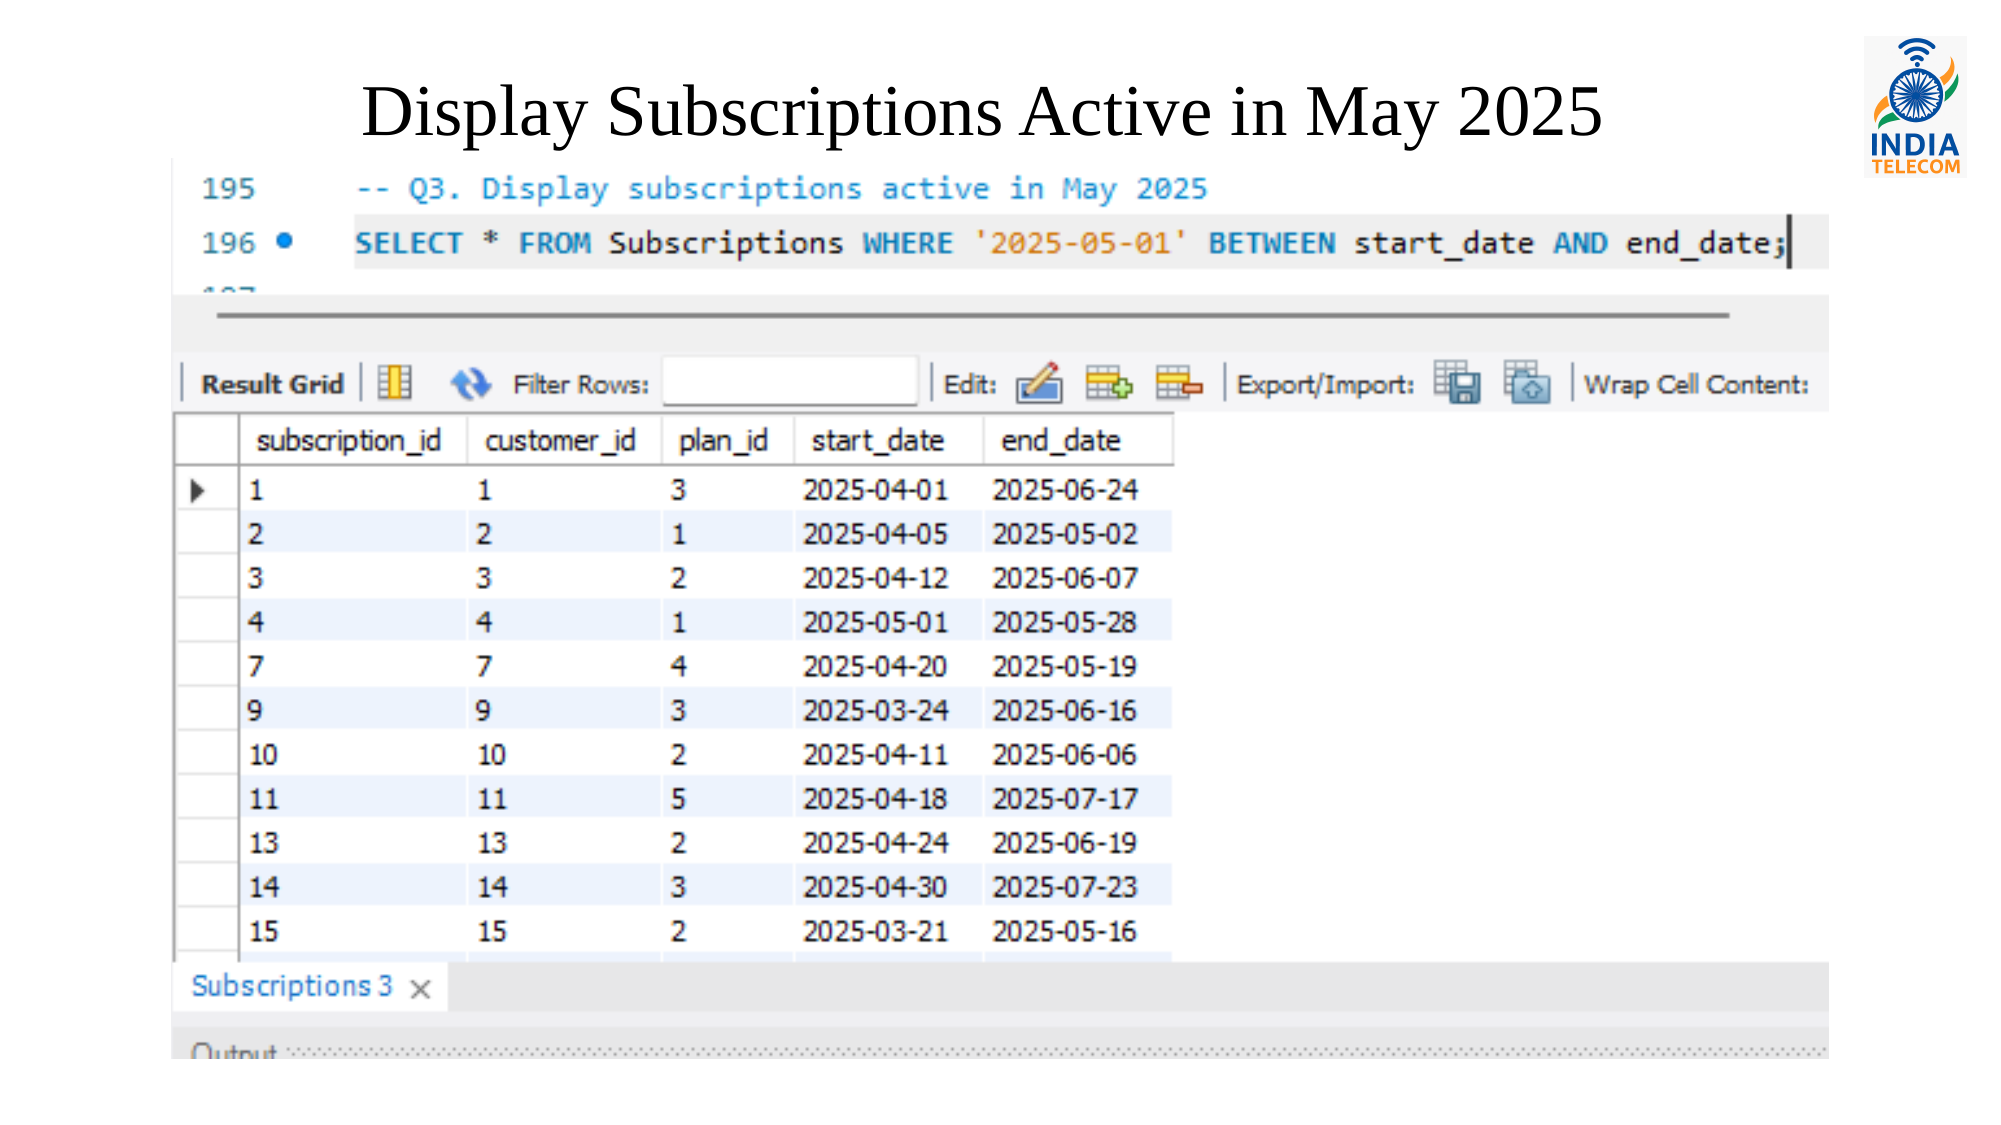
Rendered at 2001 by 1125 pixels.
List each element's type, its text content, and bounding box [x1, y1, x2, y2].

picture [1864, 36, 1967, 178]
picture [171, 158, 1829, 1059]
text_box Display Subscriptions Active in May 2025 [346, 55, 1654, 158]
